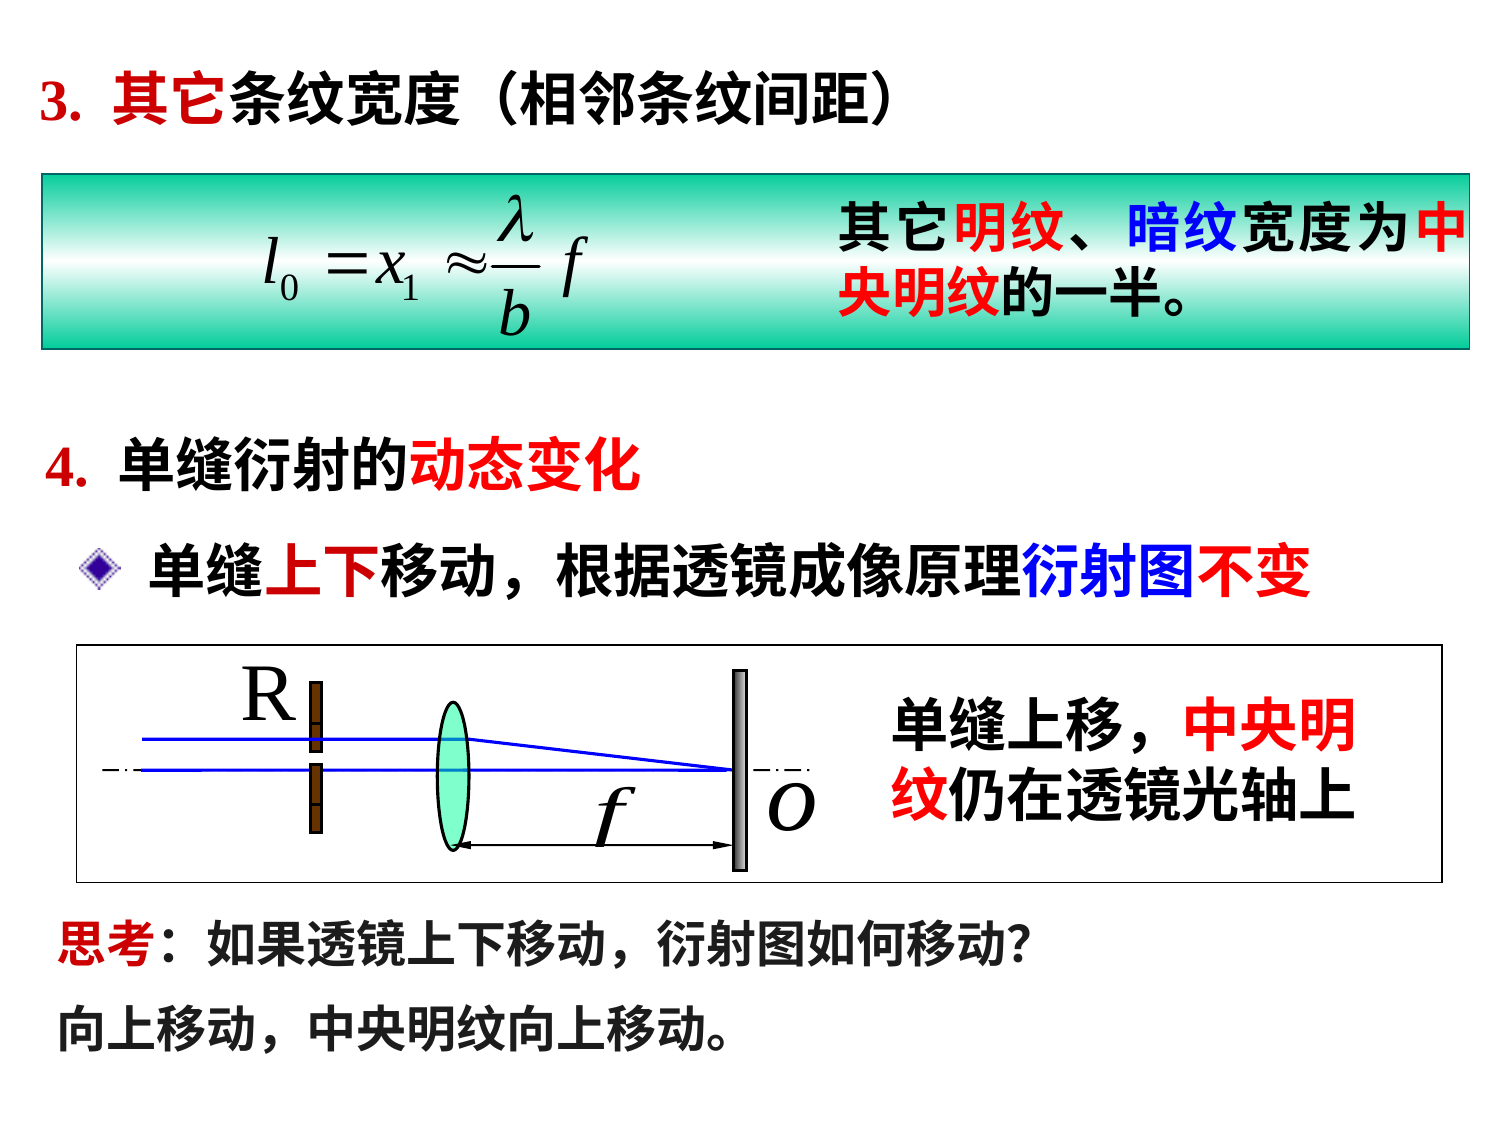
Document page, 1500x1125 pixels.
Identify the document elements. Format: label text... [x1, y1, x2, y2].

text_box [76, 644, 1443, 883]
text_box 单缝上下移动，根据透镜成像原理衍射图不变 [64, 527, 1466, 612]
text_box 3. 其它条纹宽度（相邻条纹间距） [24, 54, 1365, 140]
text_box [41, 173, 1484, 350]
text_box 4. 单缝衍射的动态变化 [30, 420, 868, 506]
picture [79, 548, 121, 590]
text_box 思考：如果透镜上下移动，衍射图如何移动？ 向上移动，中央明纹向上移动。 [41, 905, 1471, 1065]
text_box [253, 177, 610, 350]
